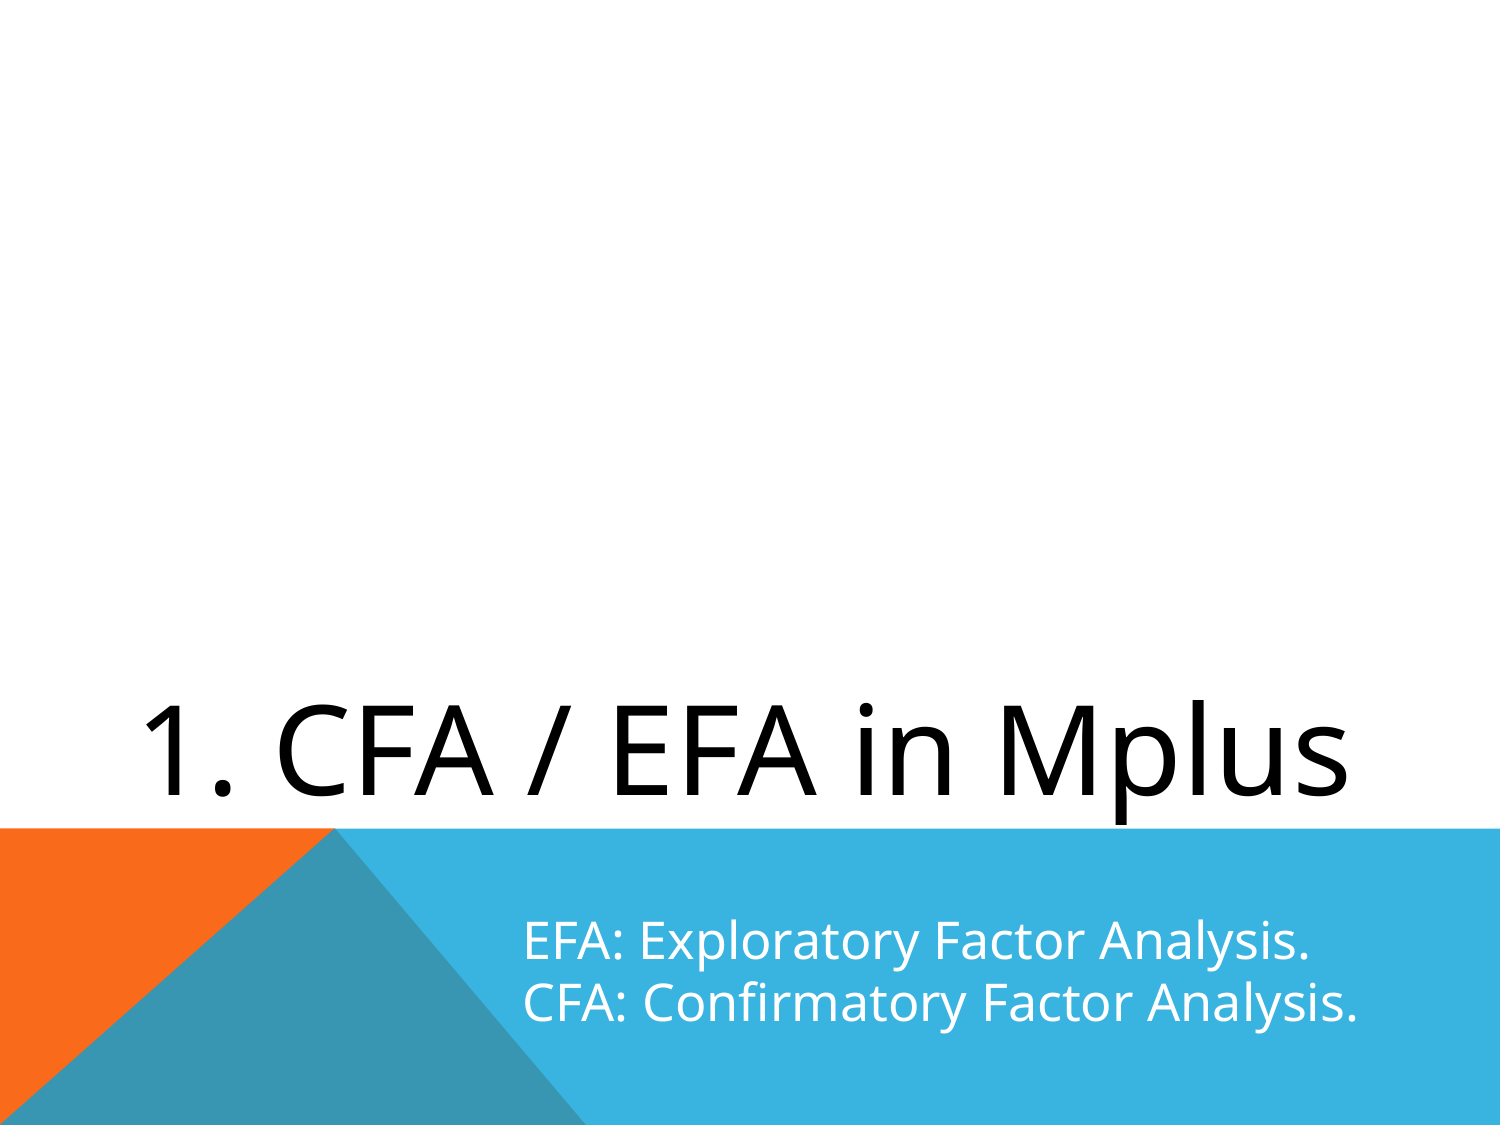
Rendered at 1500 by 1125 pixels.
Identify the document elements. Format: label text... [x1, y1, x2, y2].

text_box 1. CFA / EFA in Mplus [0, 662, 1494, 828]
text_box EFA: Exploratory Factor Analysis. CFA: Confirmatory Factor Analysis. [508, 899, 1375, 1040]
